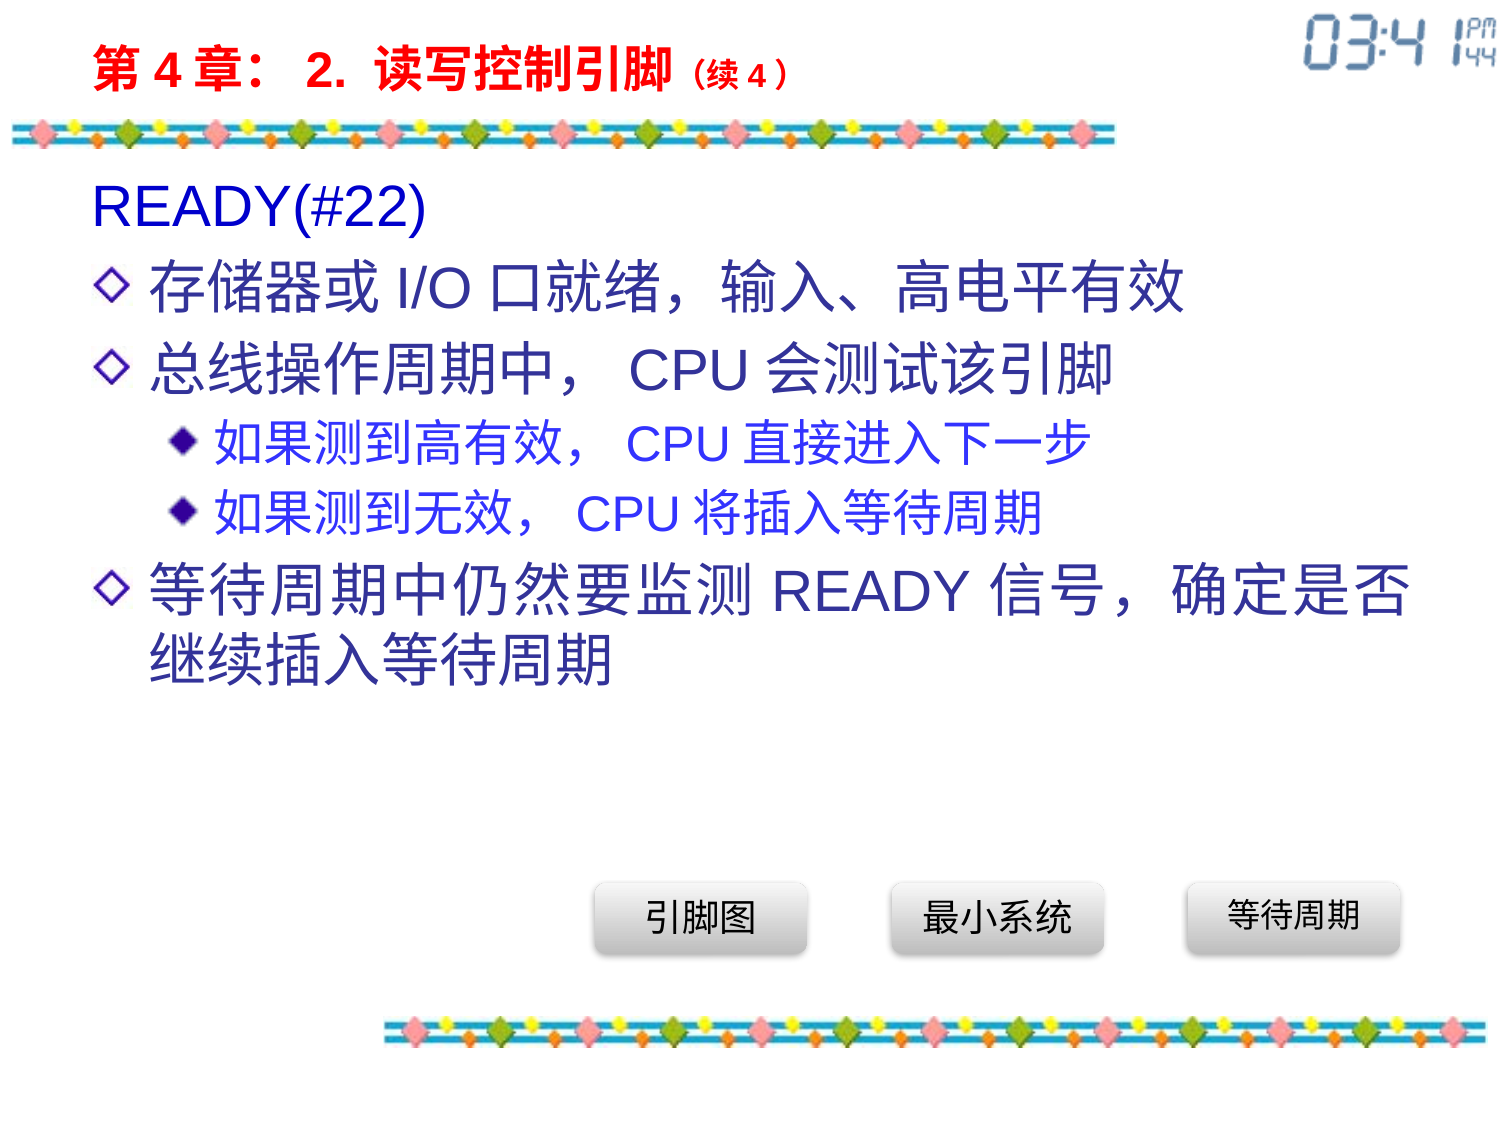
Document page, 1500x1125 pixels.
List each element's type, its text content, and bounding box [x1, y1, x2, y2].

list READY(#22) 存储器或I/O口就绪，输入、高电平有效 总线操作周期中，CPU会测试该引脚 如果测到高有效，CPU直接进入下一步 如果测到无效，CPU将插入等待周期 等待周期中仍然要监测READY信号，确定是否继续插入等待周期 [76, 160, 1427, 835]
picture [91, 346, 133, 388]
title 第4章：2. 读写控制引脚（续4） [76, 30, 1300, 105]
text_box 最小系统 [891, 882, 1105, 954]
picture [1299, 0, 1500, 88]
picture [166, 494, 202, 530]
picture [166, 424, 202, 460]
picture [11, 119, 1117, 149]
picture [383, 1016, 1488, 1048]
picture [91, 567, 133, 609]
picture [91, 264, 133, 306]
text_box 引脚图 [594, 882, 808, 954]
text_box 等待周期 [1187, 882, 1401, 954]
